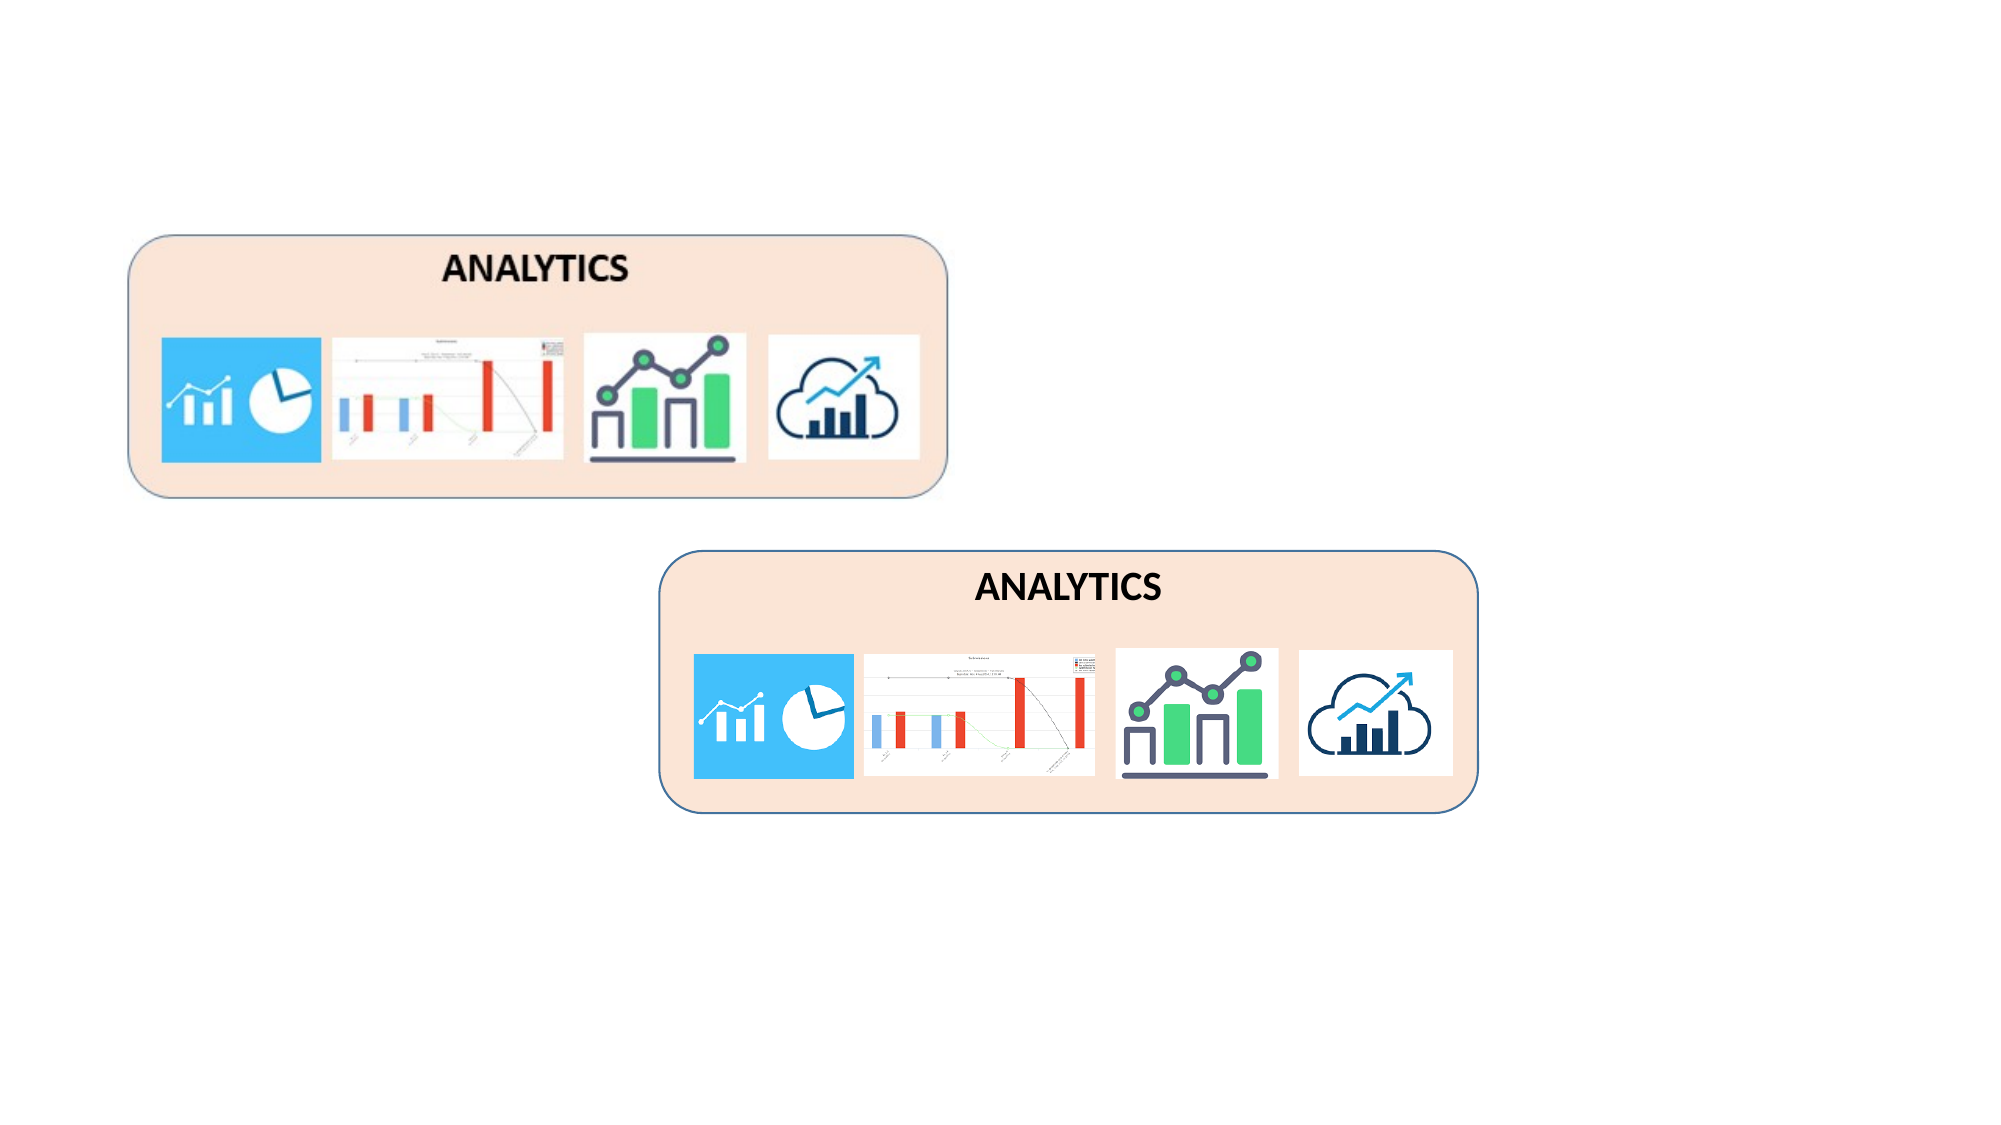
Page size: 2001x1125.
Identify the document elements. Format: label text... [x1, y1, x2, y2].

text_box [658, 549, 1480, 815]
picture [693, 654, 854, 779]
picture [1299, 650, 1453, 776]
picture [863, 654, 1095, 776]
picture [123, 230, 955, 508]
picture [1115, 648, 1279, 779]
text_box ANALYTICS [959, 550, 1178, 616]
